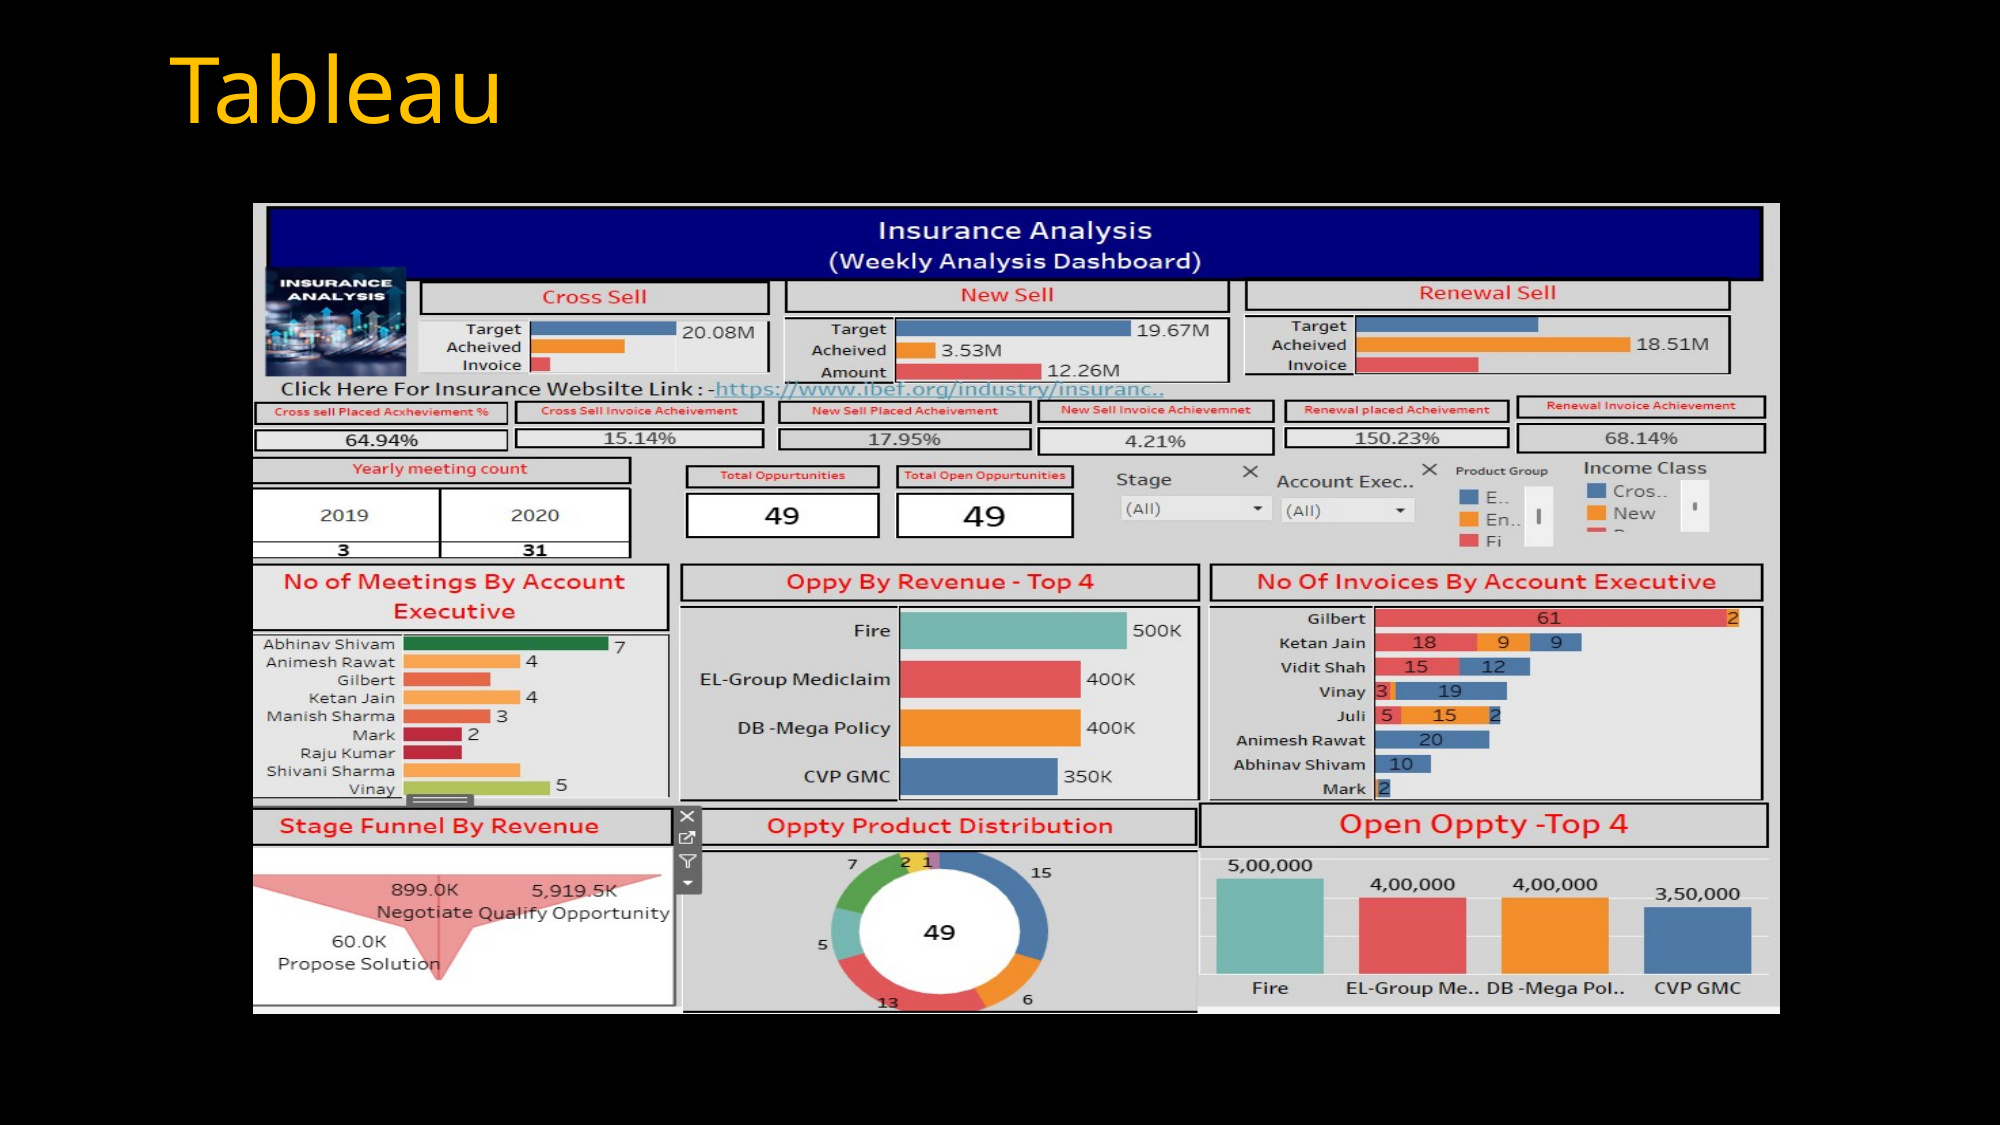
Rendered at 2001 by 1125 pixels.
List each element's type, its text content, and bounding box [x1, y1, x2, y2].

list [253, 203, 1780, 1014]
title Tableau [154, 19, 1863, 170]
